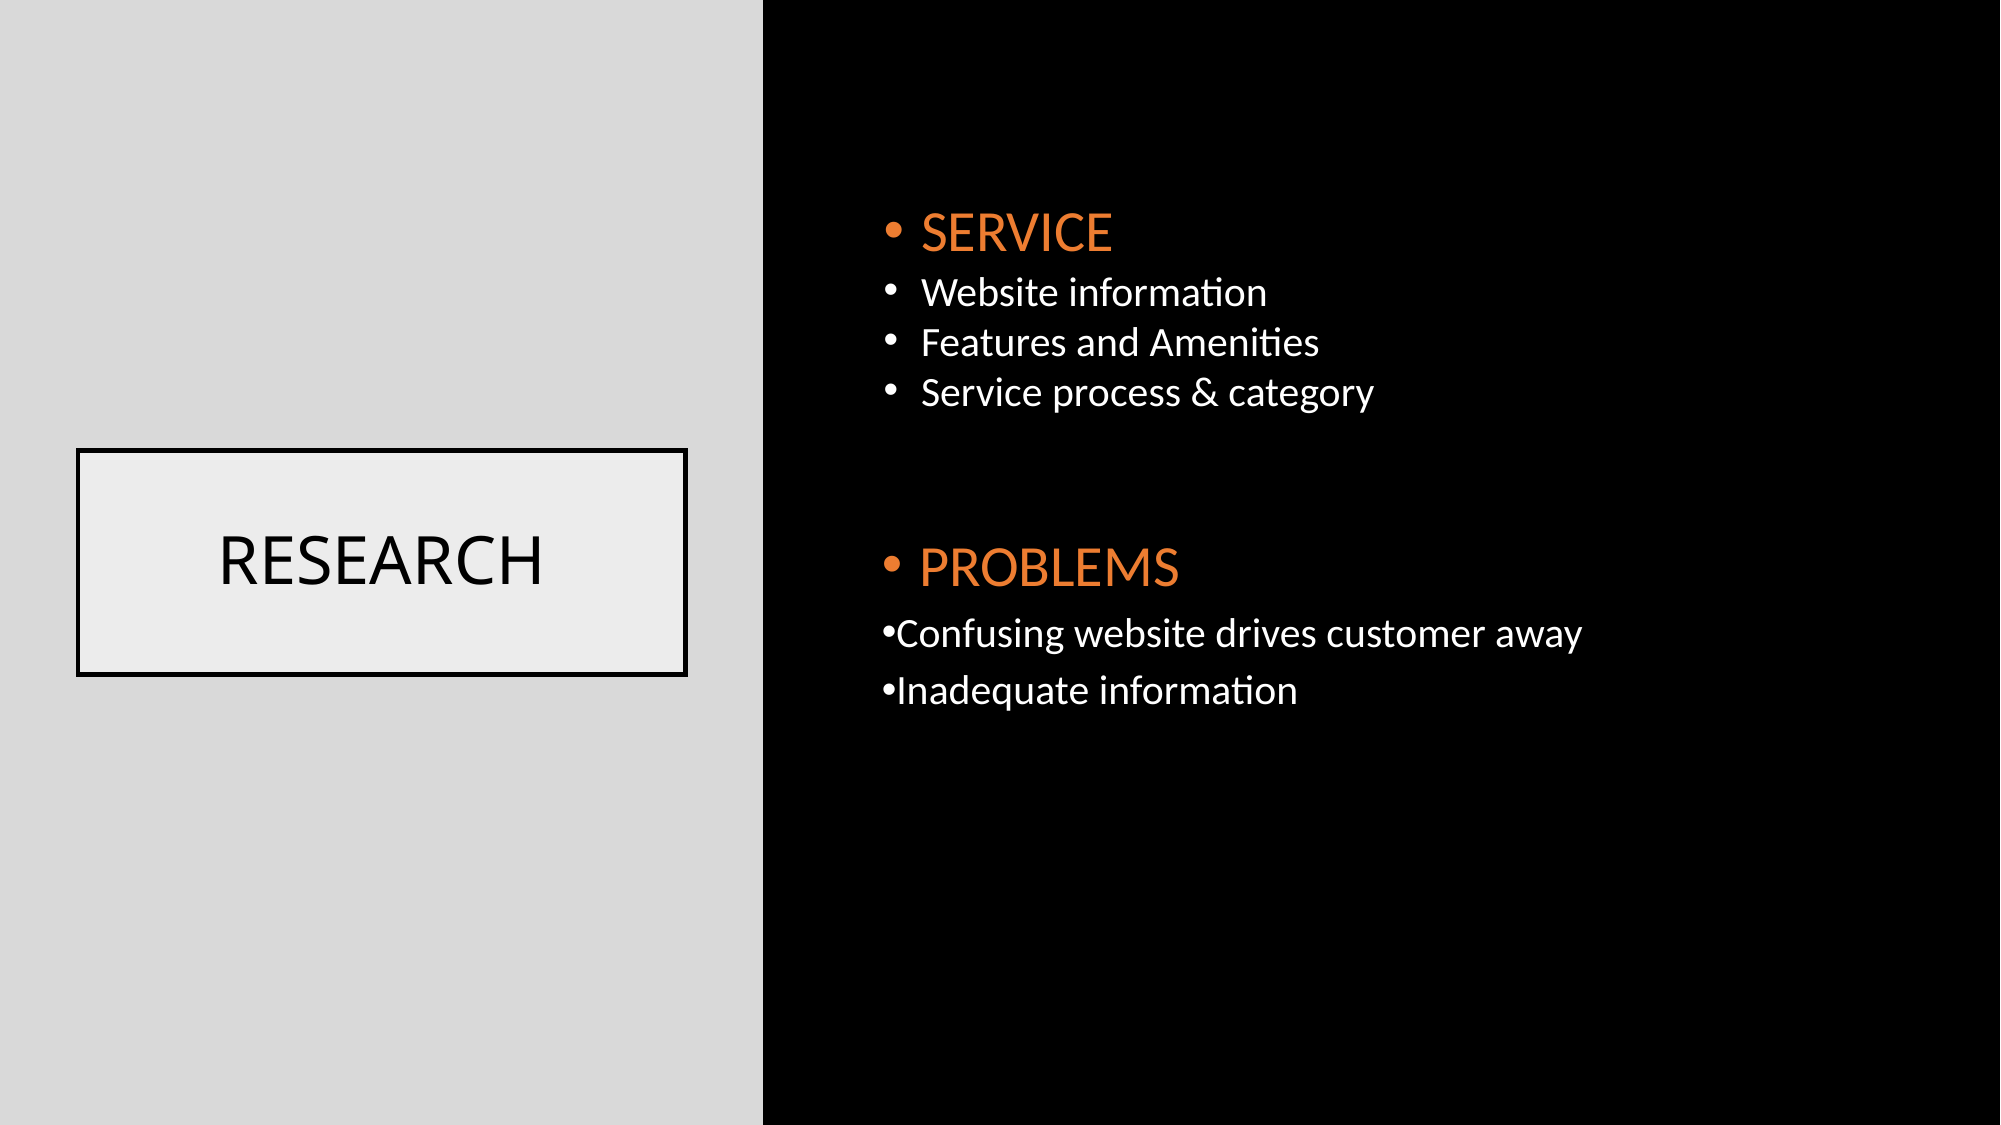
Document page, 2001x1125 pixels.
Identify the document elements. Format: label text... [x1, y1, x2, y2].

text_box PROBLEMS Confusing website drives customer away Inadequate information [866, 528, 1861, 940]
title RESEARCH [78, 450, 686, 675]
text_box [762, 0, 2000, 1125]
list SERVICE Website information Features and Amenities Service process & category [868, 145, 1861, 423]
text_box [0, 0, 762, 1125]
